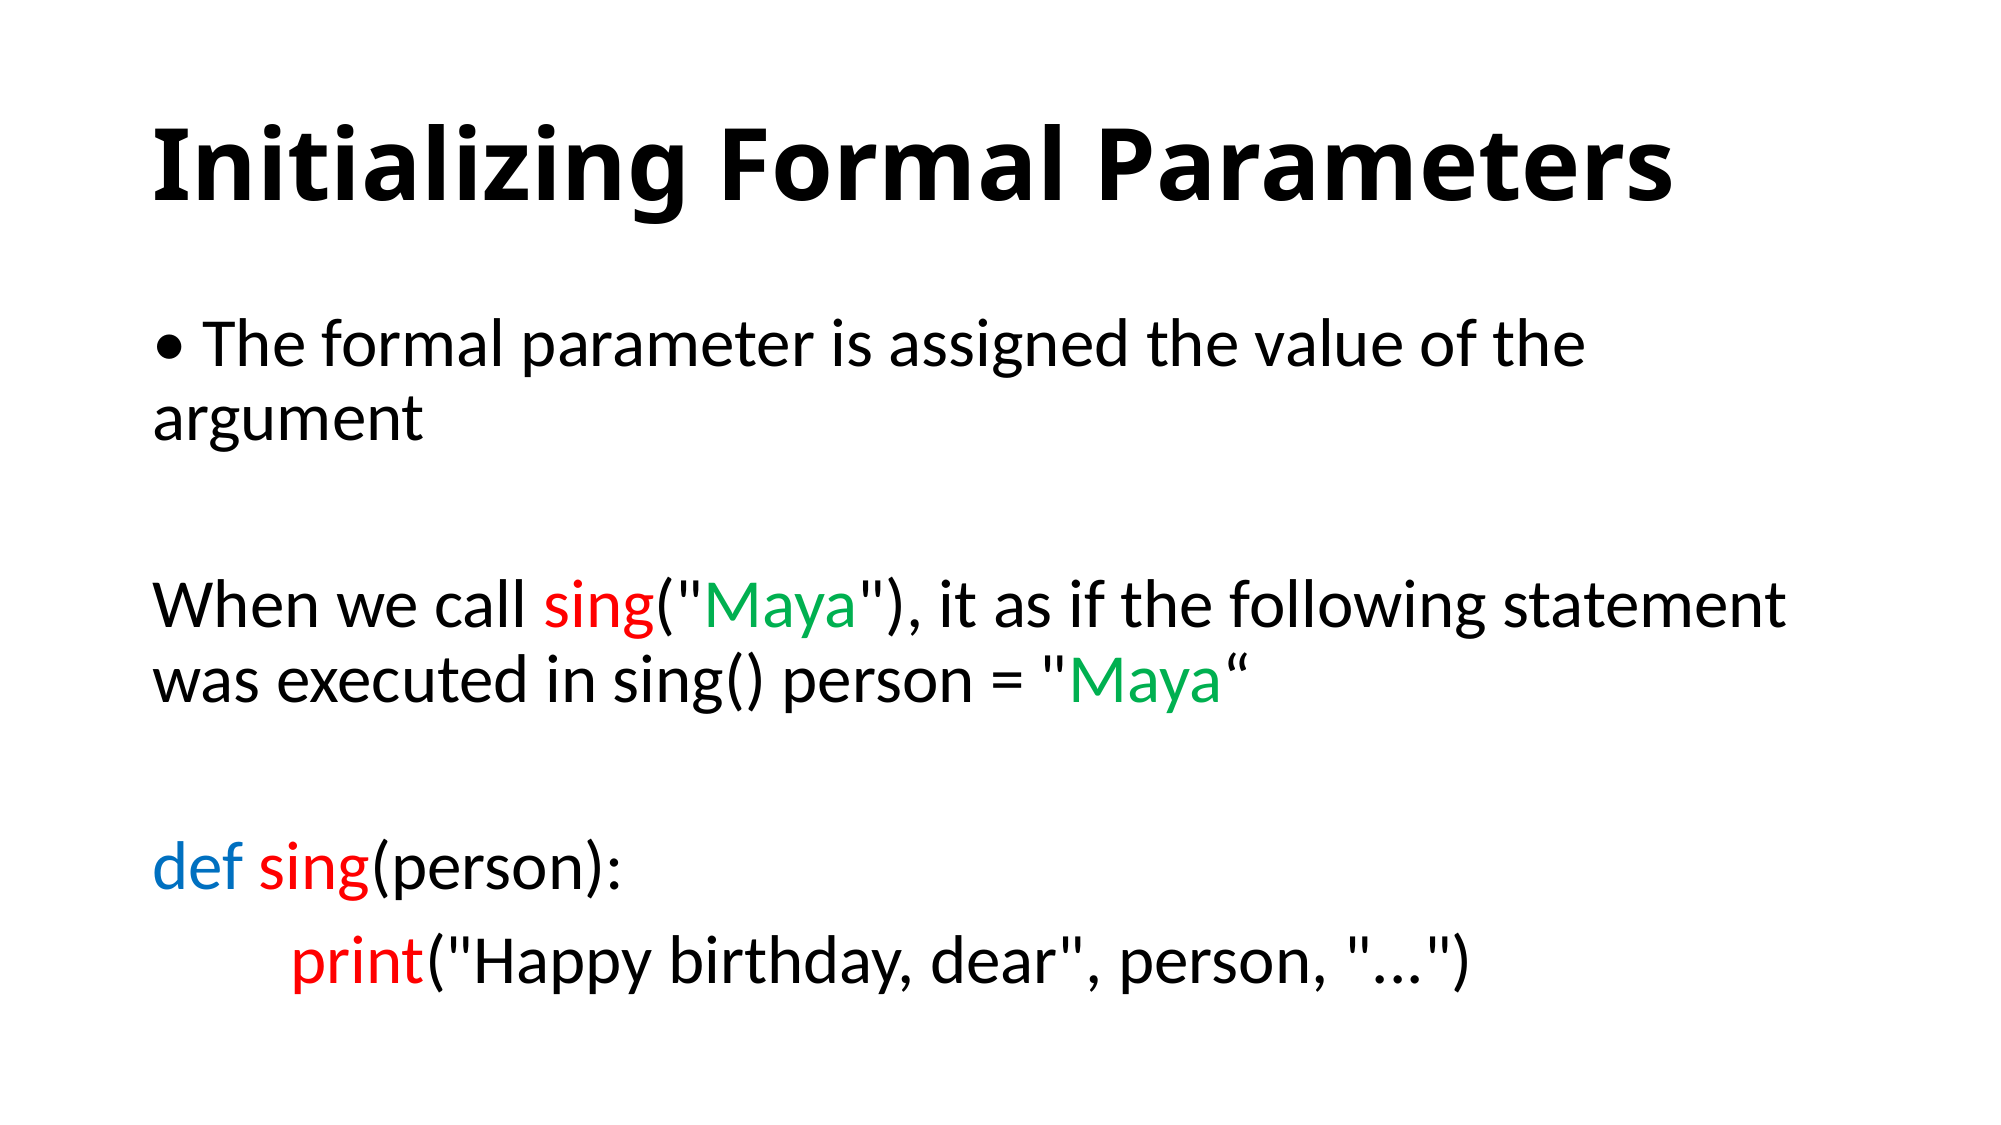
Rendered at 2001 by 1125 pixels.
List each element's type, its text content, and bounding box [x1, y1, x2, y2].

title Initializing Formal Parameters [137, 59, 1863, 278]
list • The formal parameter is assigned the value of the argument When we call sing("Maya"), it as if the following statement was executed in sing() person = "Maya“ def sing(person): print("Happy birthday, dear", person, "...") [137, 299, 1863, 1014]
